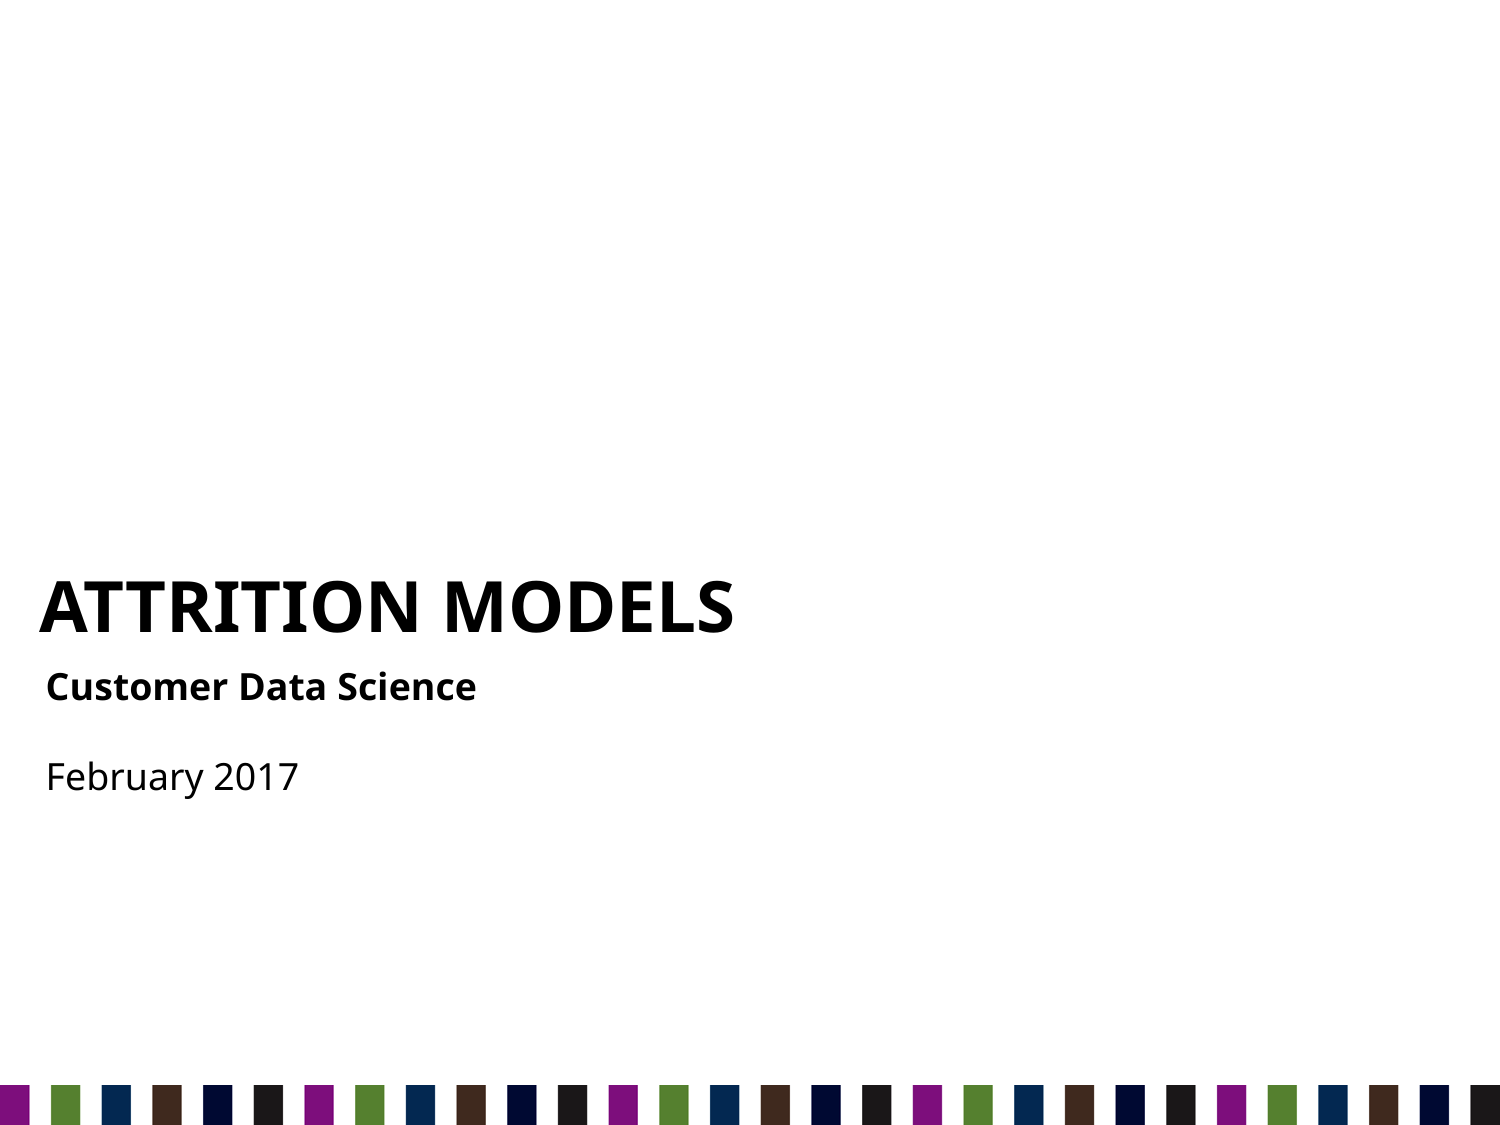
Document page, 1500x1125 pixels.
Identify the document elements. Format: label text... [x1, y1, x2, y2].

text_box ATTRITION MODELS [24, 554, 1486, 655]
picture [0, 1085, 1500, 1125]
text_box Customer Data Science February 2017 [30, 655, 1492, 806]
